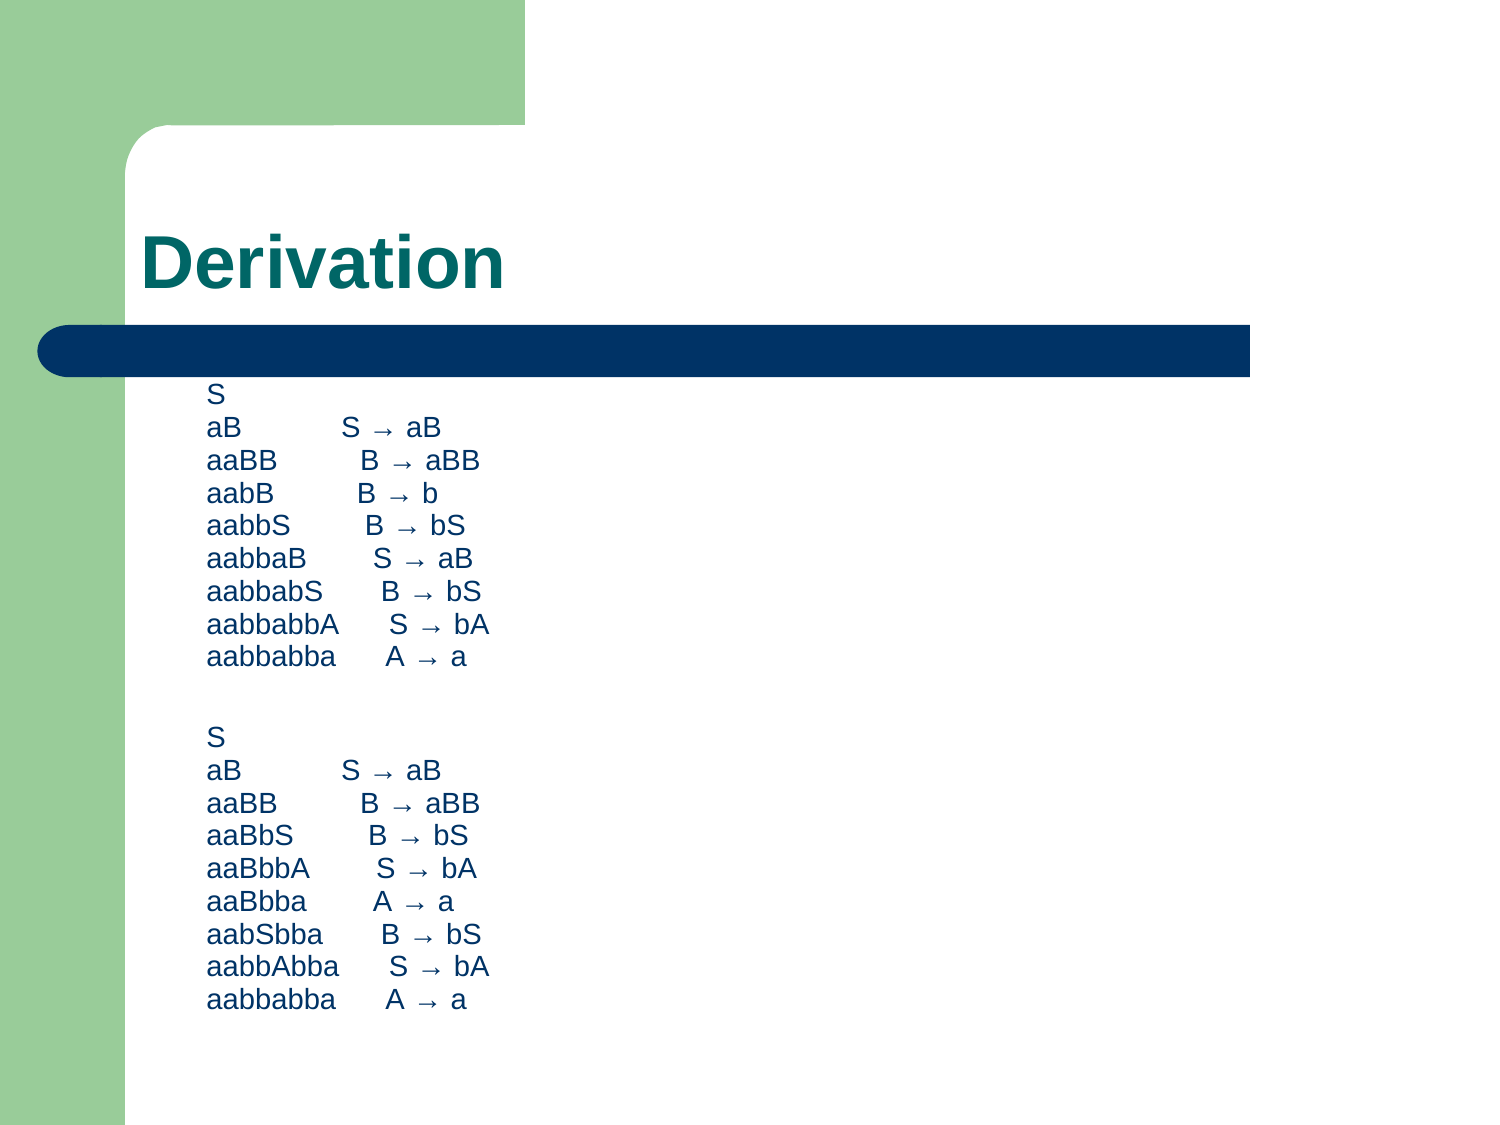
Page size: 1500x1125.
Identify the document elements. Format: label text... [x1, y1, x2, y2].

table_header S aB S → aB aaBB B → aBB aabB B → b aabbS B → bS aabbaB S → aB aabbabS B → bS aabbabbA S → bA aabbabba A → a [191, 371, 1249, 714]
table_cell S aB S → aB aaBB B → aBB aaBbS B → bS aaBbbA S → bA aaBbba A → a aabSbba B → bS aabbAbba S → bA aabbabba A → a [191, 714, 1249, 1056]
title Derivation [125, 125, 1425, 313]
